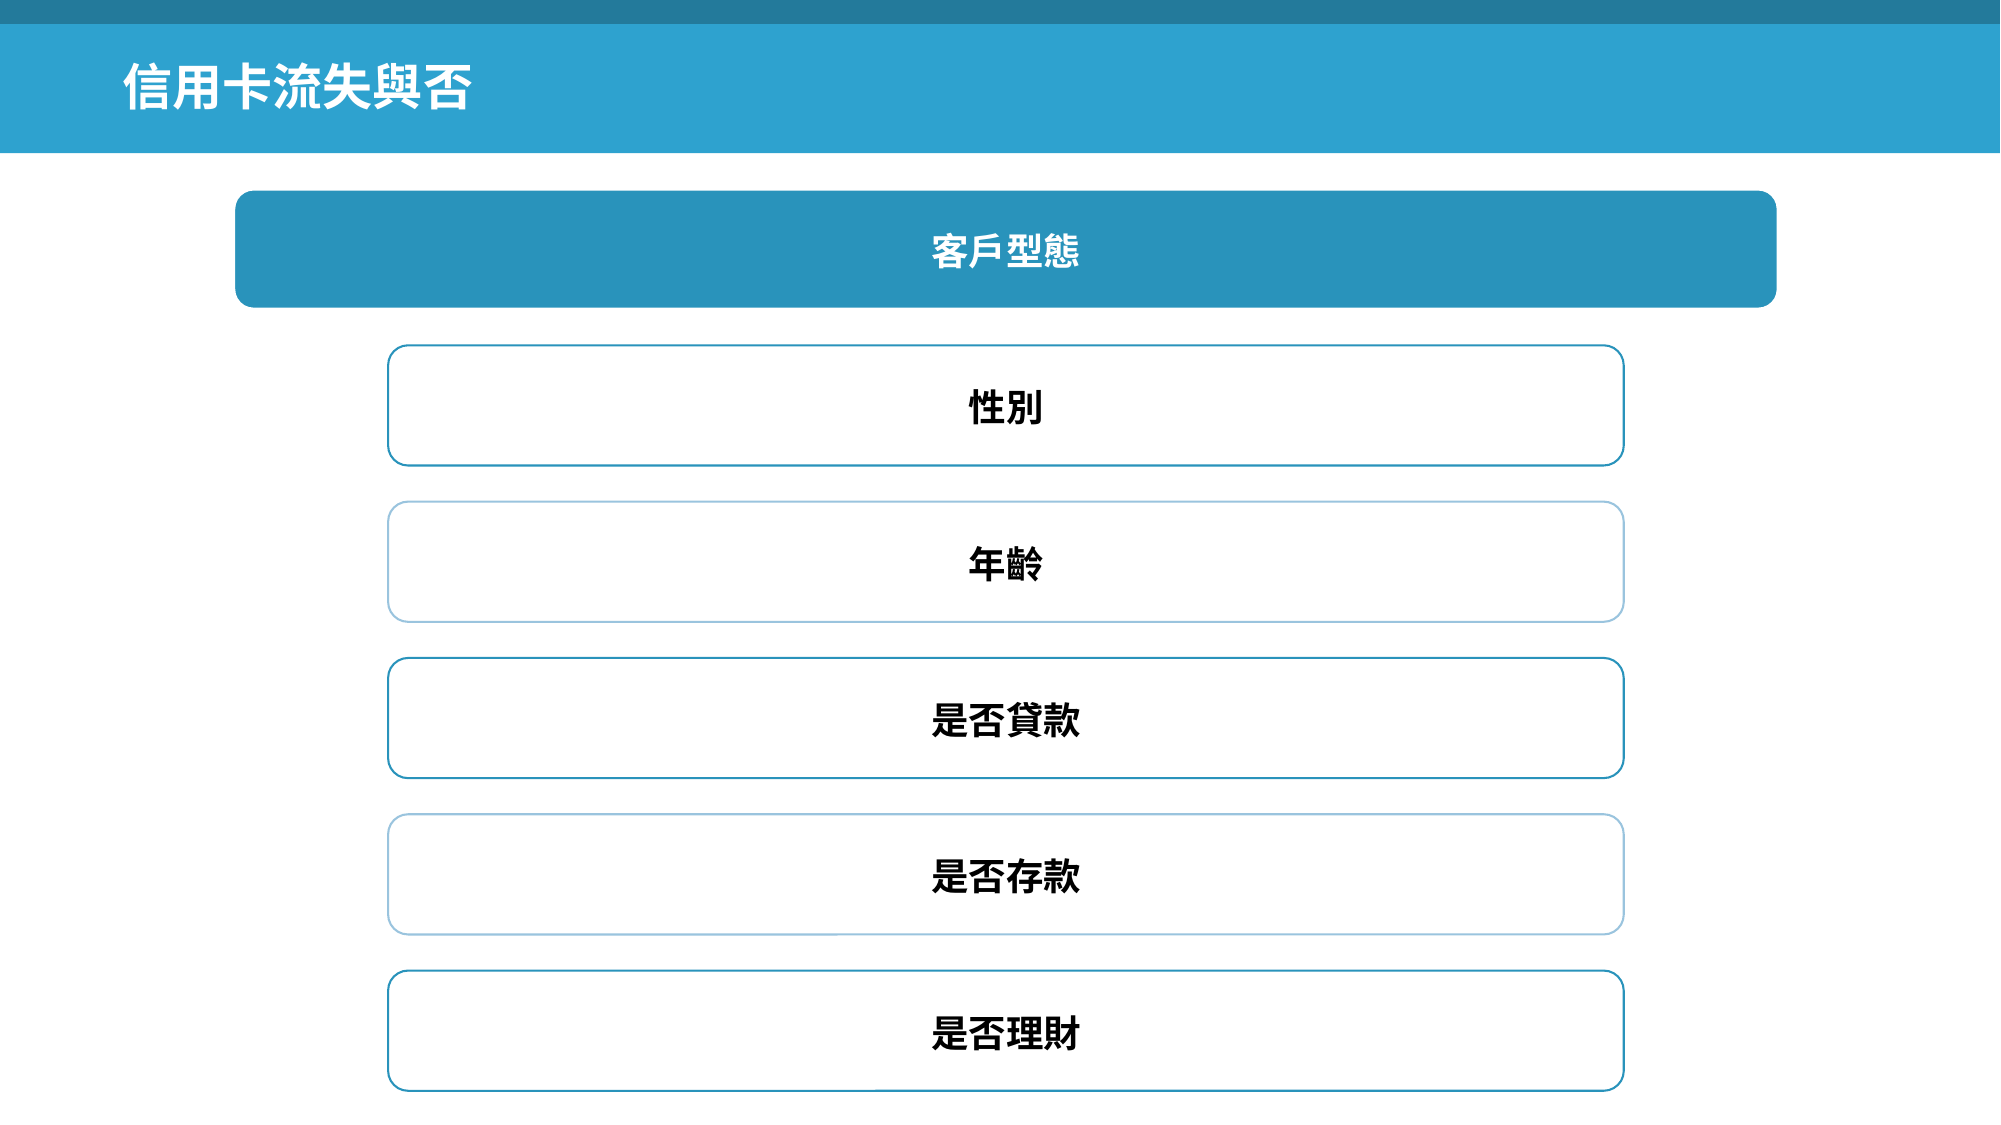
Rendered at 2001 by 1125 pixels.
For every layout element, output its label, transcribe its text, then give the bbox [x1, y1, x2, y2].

list 信用卡流失與否 [107, 41, 979, 130]
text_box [40, 189, 1972, 1091]
